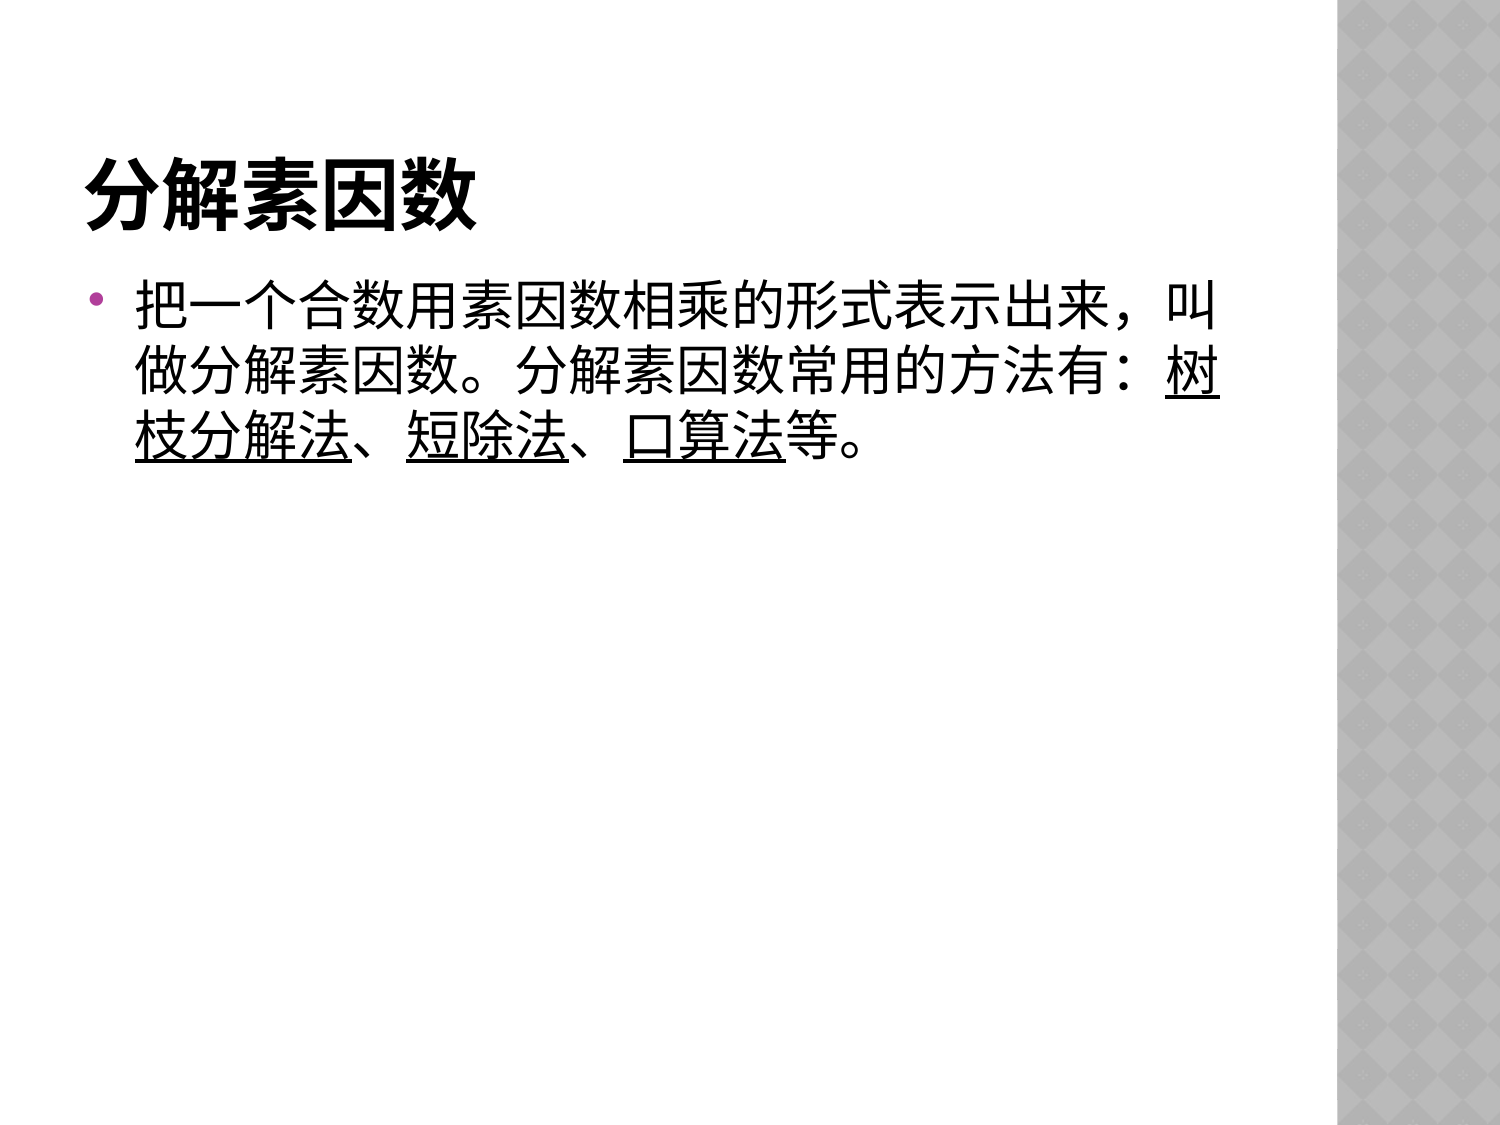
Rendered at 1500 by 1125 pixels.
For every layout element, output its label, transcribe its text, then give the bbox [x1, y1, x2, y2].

title 分解素因数 [75, 52, 1263, 240]
list 把一个合数用素因数相乘的形式表示出来，叫做分解素因数。分解素因数常用的方法有：树枝分解法、短除法、口算法等。 [75, 264, 1263, 1059]
text_box 3 [1337, 0, 1500, 1125]
